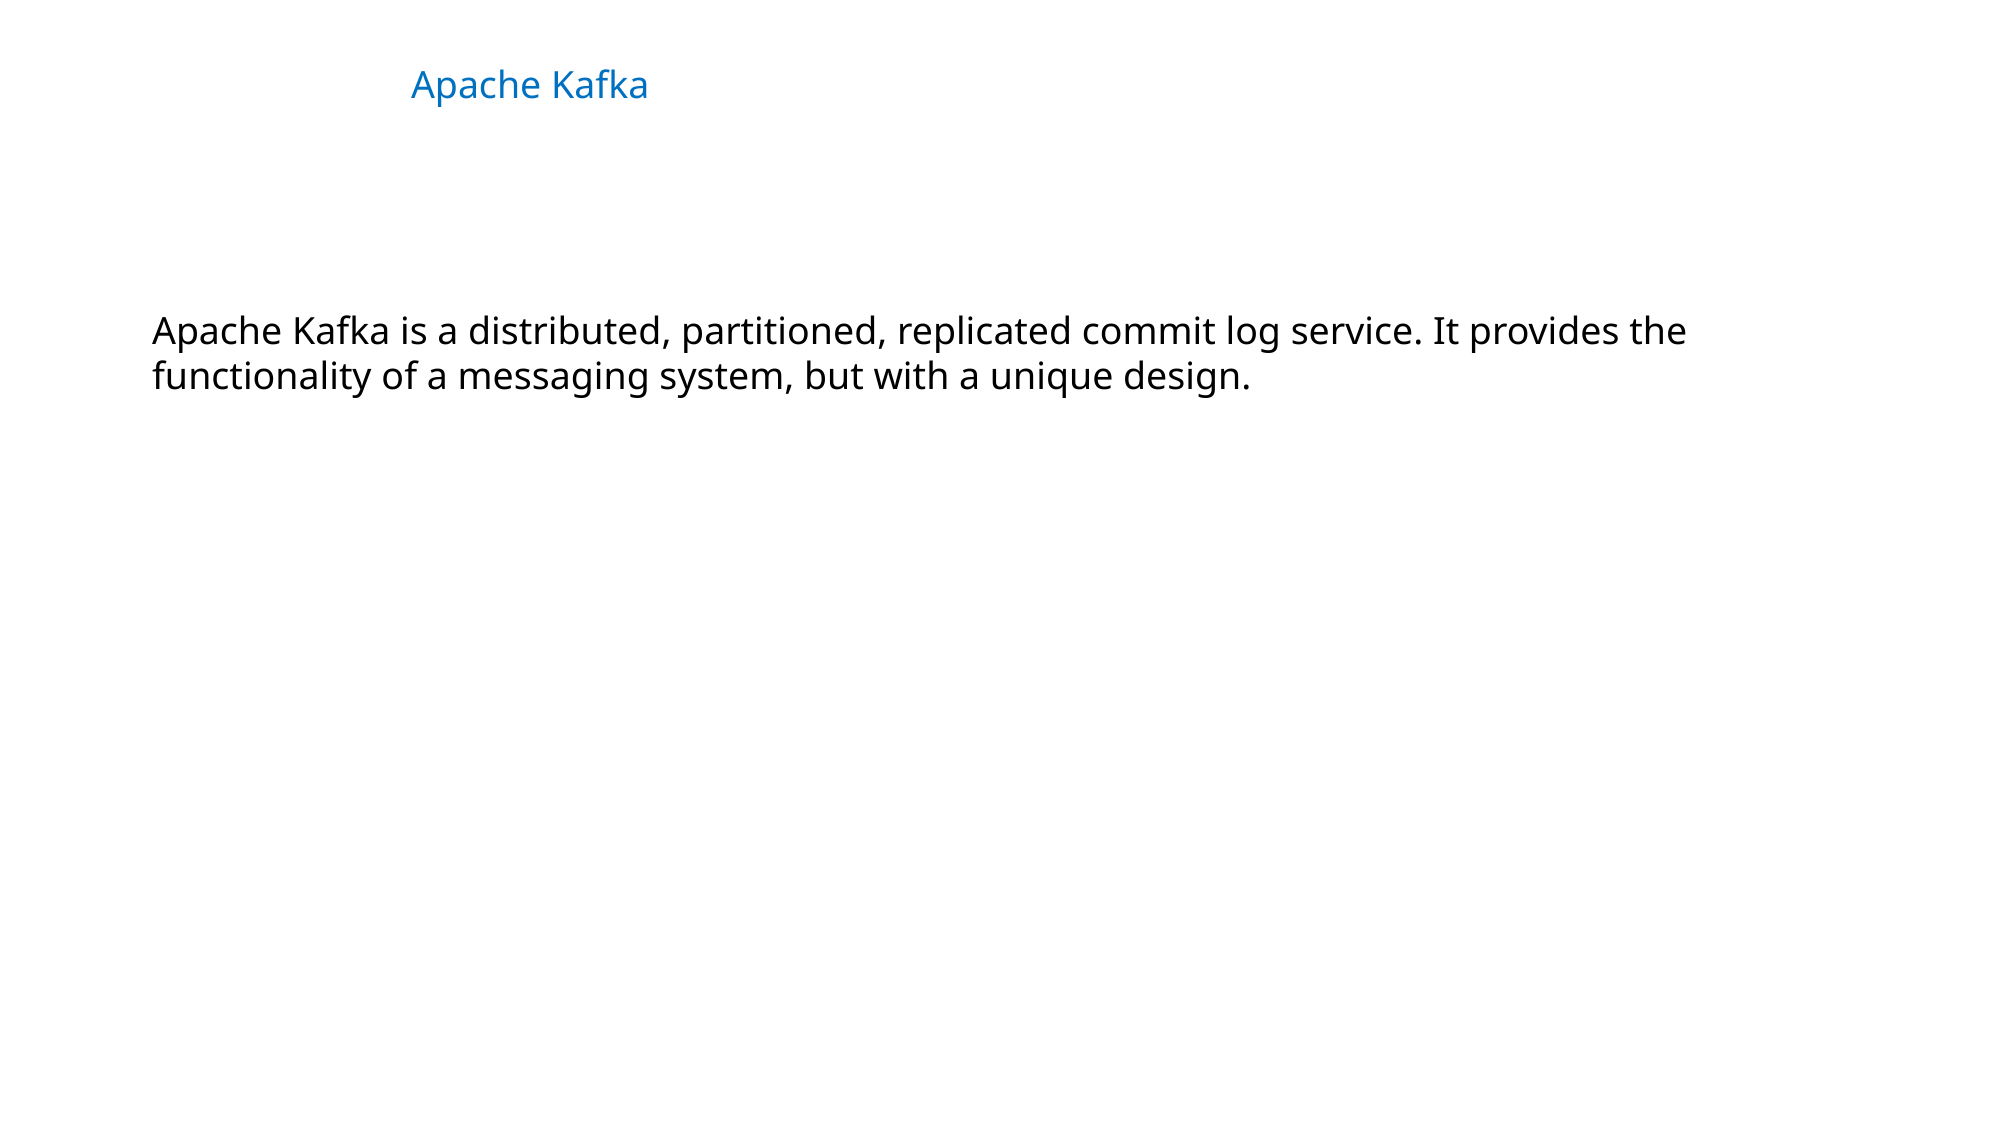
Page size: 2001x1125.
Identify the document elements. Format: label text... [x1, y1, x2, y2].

text_box Apache Kafka [396, 53, 682, 114]
text_box Apache Kafka is a distributed, partitioned, replicated commit log service. It provides the functionality of a messaging system, but with a unique design. [137, 299, 1896, 710]
